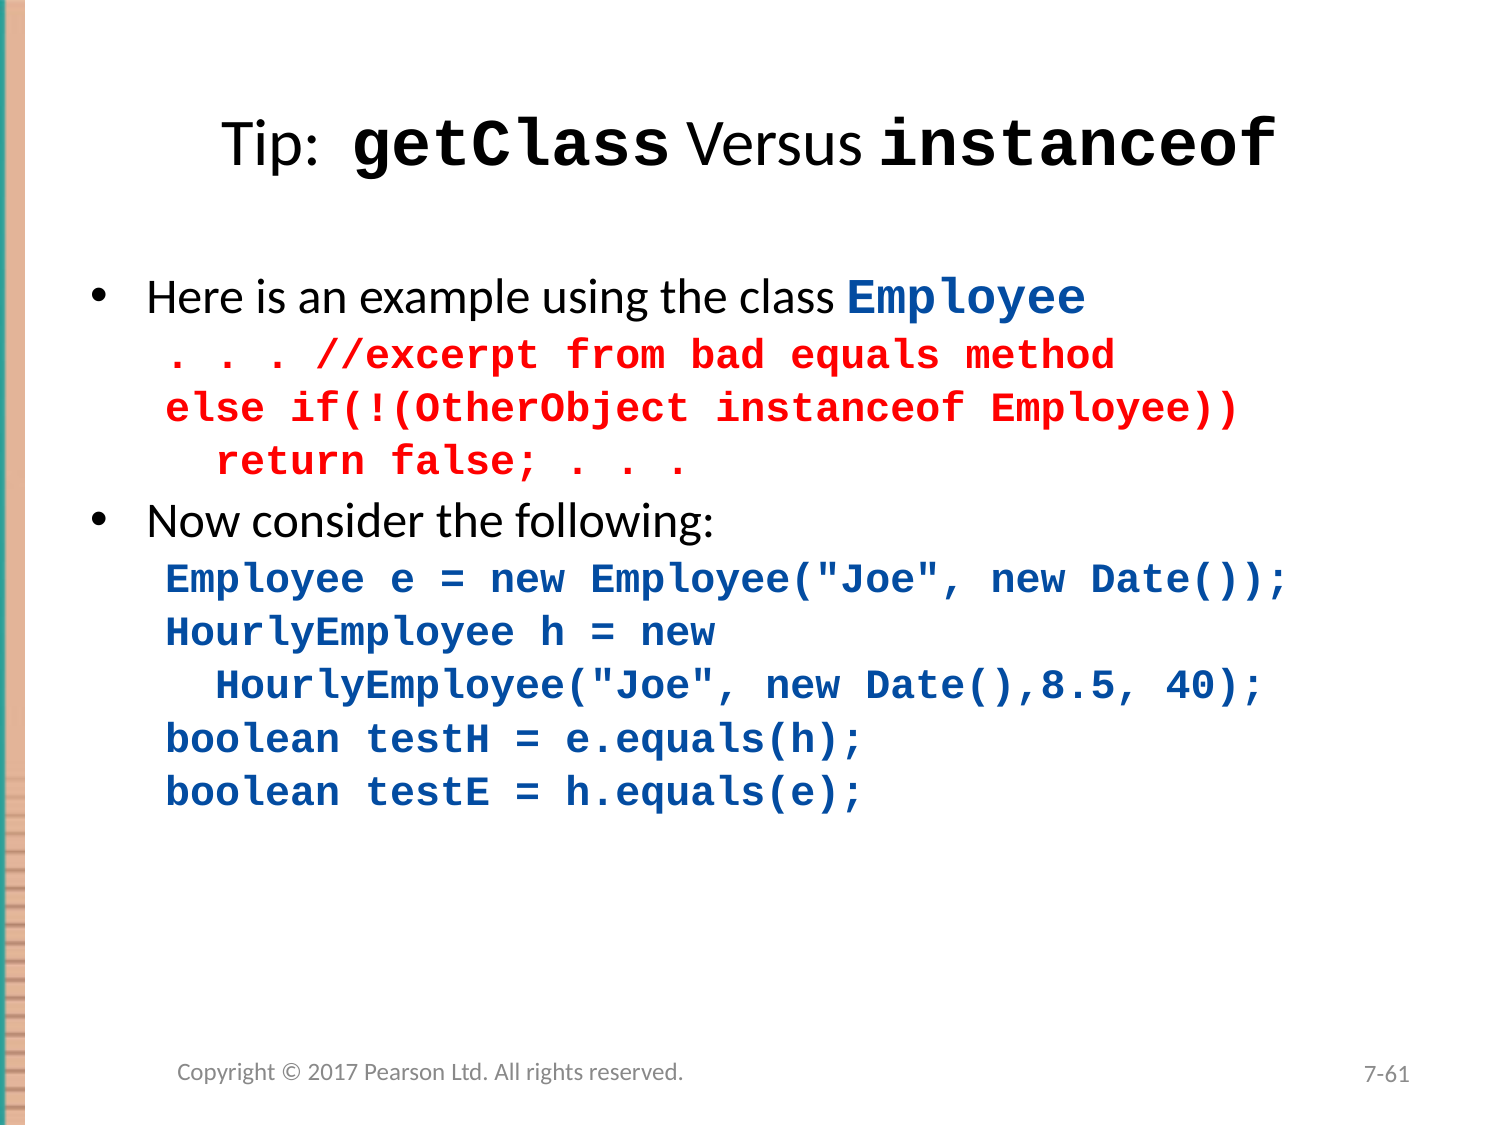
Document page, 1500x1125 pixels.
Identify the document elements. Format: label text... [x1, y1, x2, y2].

slide_number 7-61 [1074, 1042, 1425, 1103]
picture [0, 0, 25, 1125]
list Here is an example using the class Employee . . . //excerpt from bad equals method else if(!(OtherObject instanceof Employee)) return false; . . . Now consider the following: Employee e = new Employee("Joe", new Date()); HourlyEmployee h = new HourlyEmployee("Joe", new Date(),8.5, 40); boolean testH = e.equals(h); boolean testE = h.equals(e); [75, 262, 1425, 1005]
footer Copyright © 2017 Pearson Ltd. All rights reserved. [75, 1040, 788, 1100]
title Tip: getClass Versus instanceof [75, 45, 1425, 233]
